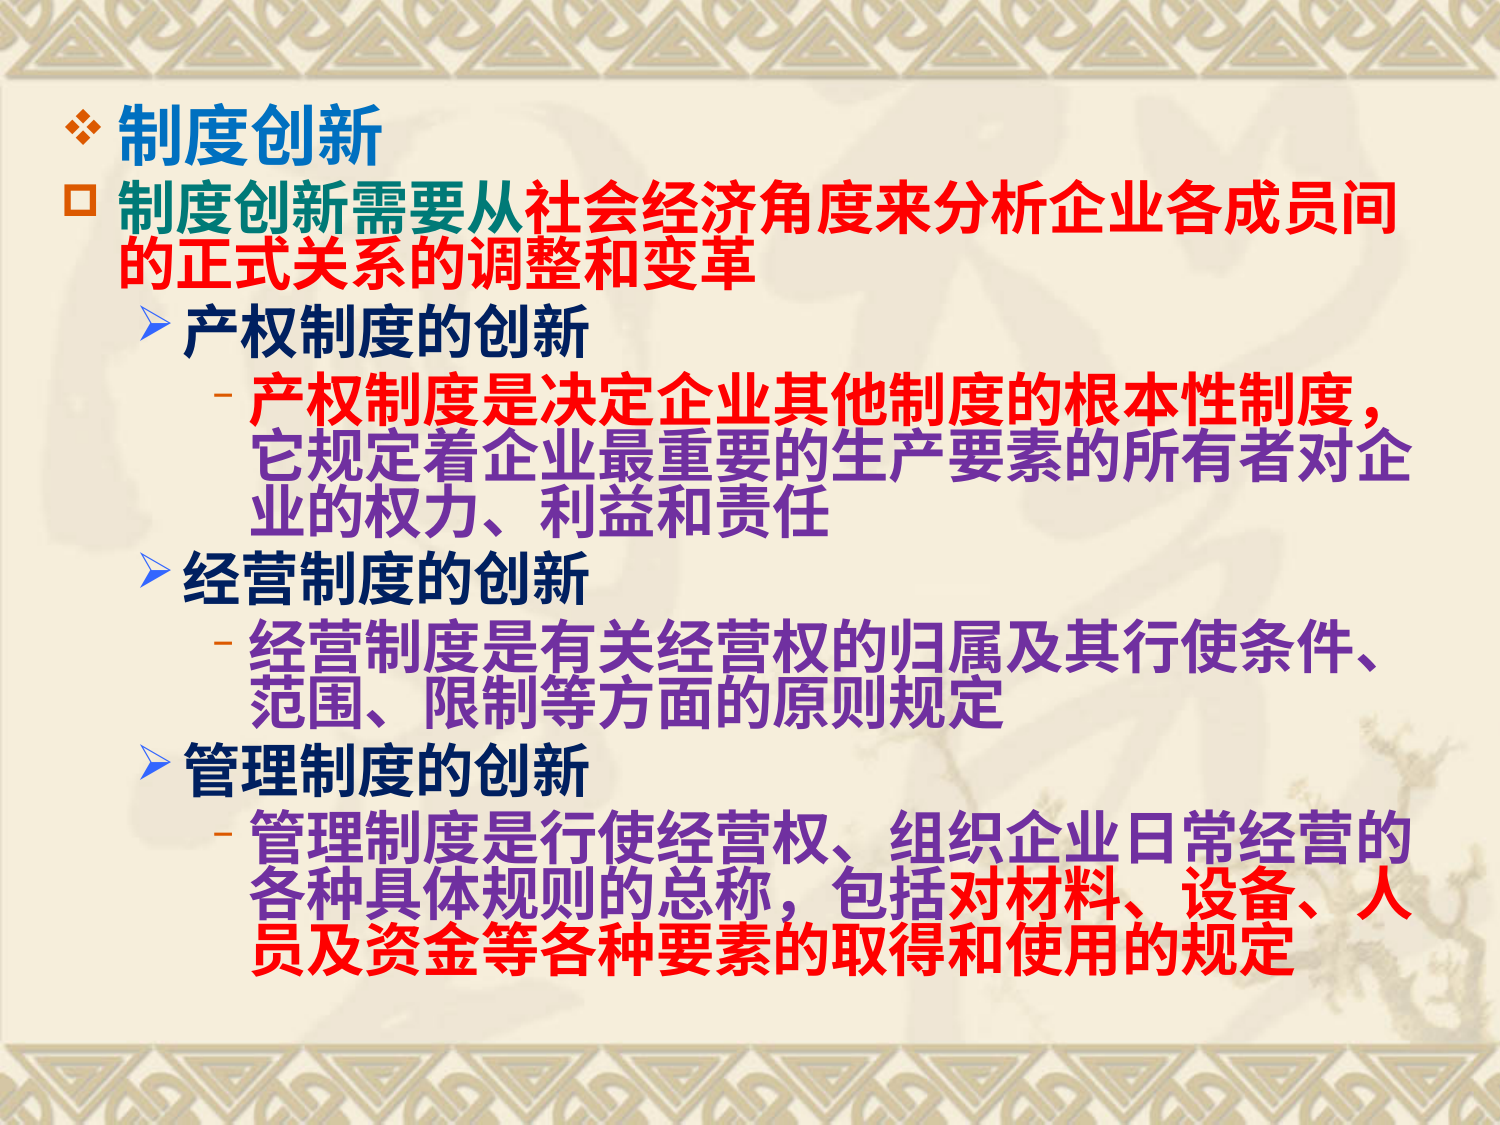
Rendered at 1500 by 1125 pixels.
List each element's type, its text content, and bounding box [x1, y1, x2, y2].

picture [0, 0, 1500, 1125]
list 制度创新 制度创新需要从社会经济角度来分析企业各成员间的正式关系的调整和变革 产权制度的创新 产权制度是决定企业其他制度的根本性制度，它规定着企业最重要的生产要素的所有者对企业的权力、利益和责任 经营制度的创新 经营制度是有关经营权的归属及其行使条件、范围、限制等方面的原则规定 管理制度的创新 管理制度是行使经营权、组织企业日常经营的各种具体规则的总称，包括对材料、设备、人员及资金等各种要素的取得和使用的规定 [45, 101, 1447, 1047]
